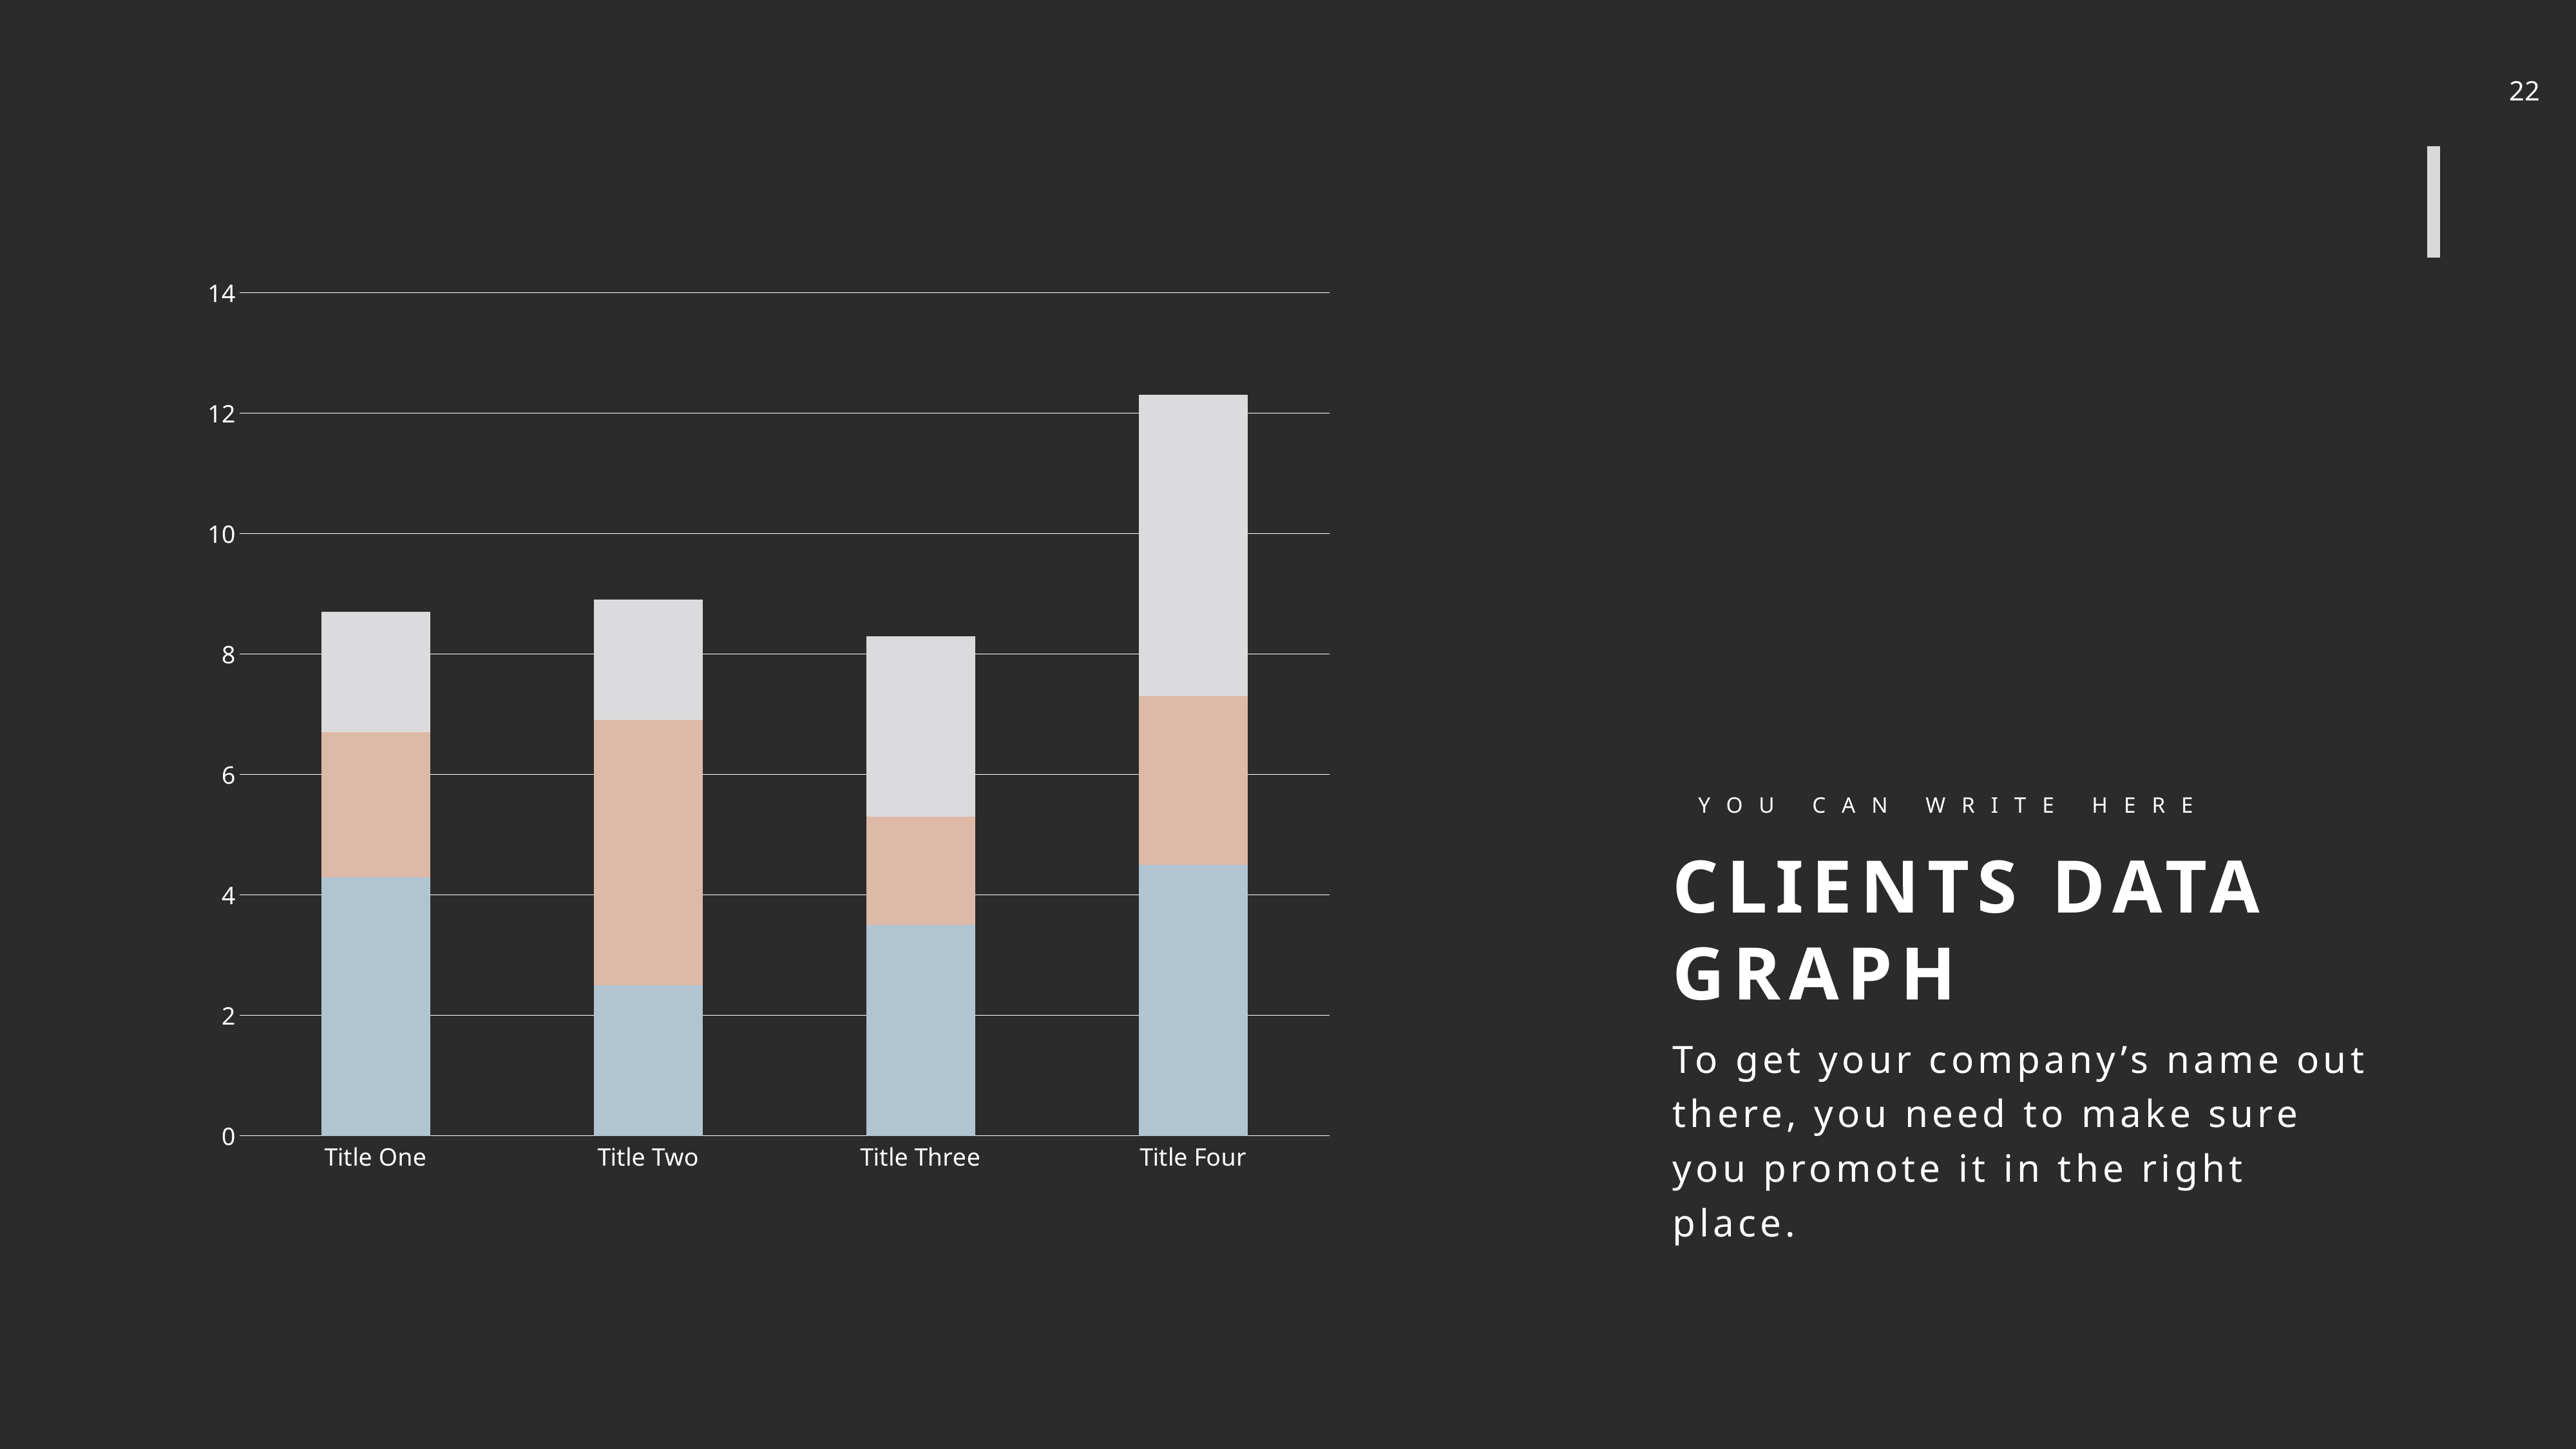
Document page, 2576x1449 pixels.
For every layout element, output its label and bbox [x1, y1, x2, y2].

text_box [1663, 786, 2392, 1192]
chart [184, 257, 1353, 1192]
